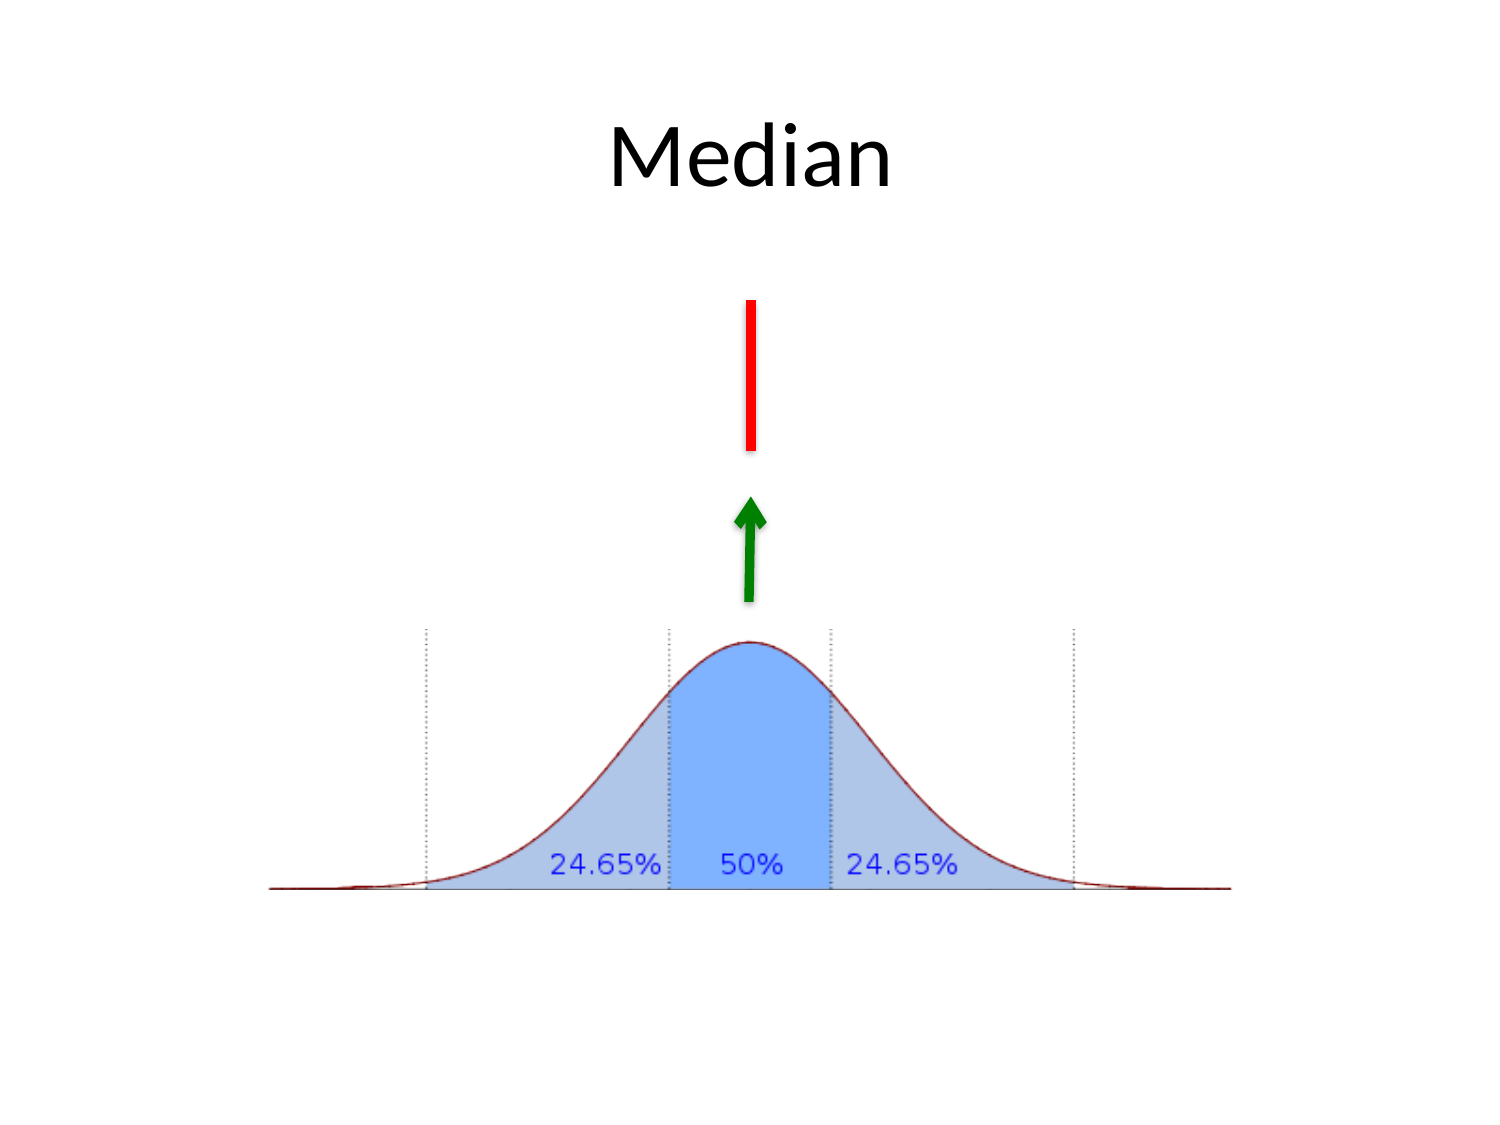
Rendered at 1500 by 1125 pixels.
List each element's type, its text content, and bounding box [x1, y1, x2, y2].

text_box Median [593, 87, 909, 212]
picture [233, 629, 1265, 890]
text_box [748, 496, 752, 603]
